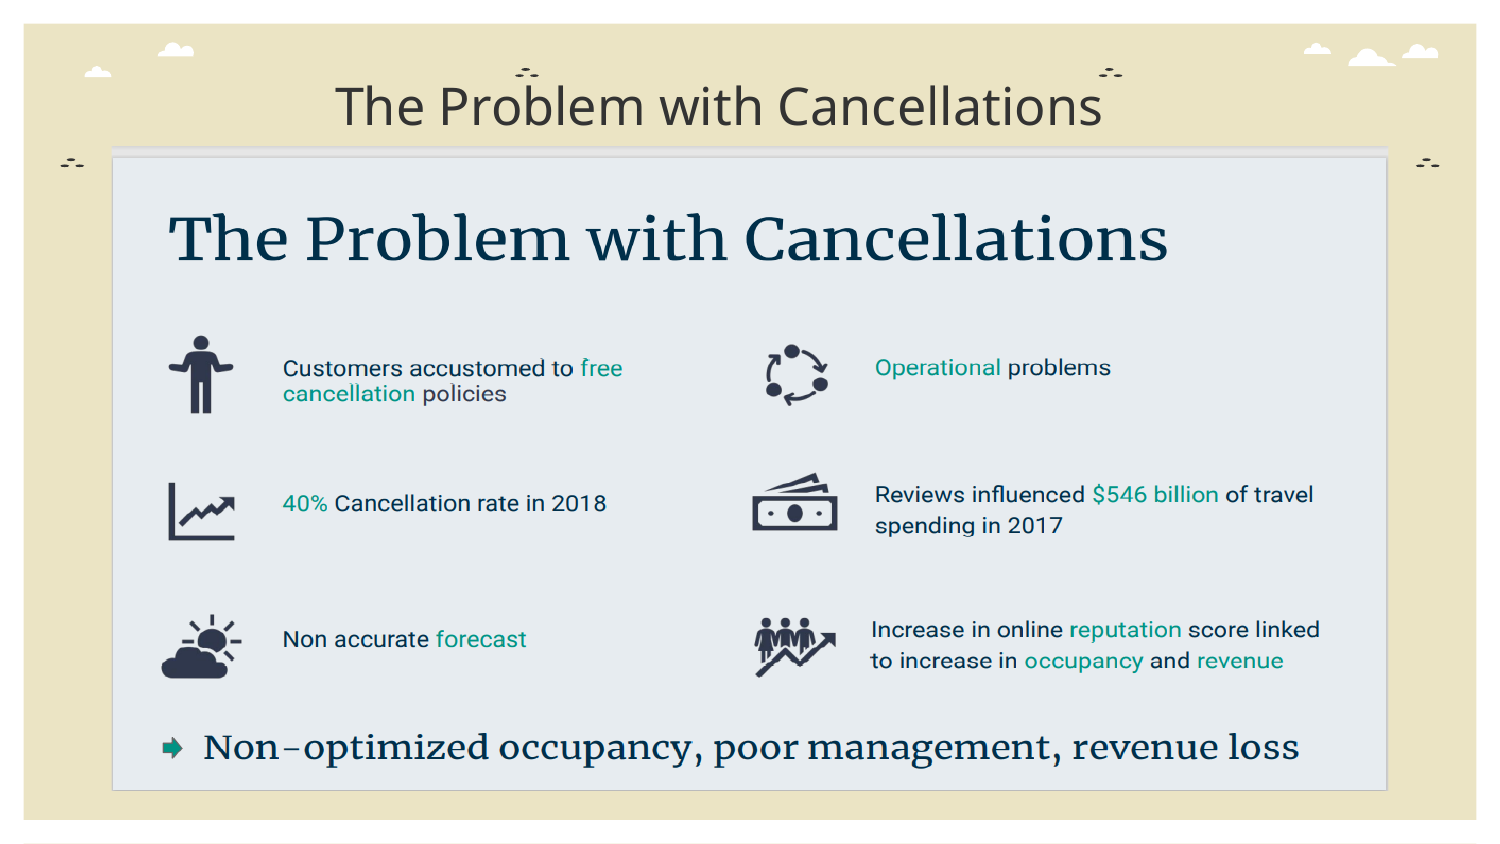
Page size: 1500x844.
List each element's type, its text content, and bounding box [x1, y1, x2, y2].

title The Problem with Cancellations [93, 58, 1359, 138]
picture [111, 146, 1389, 792]
